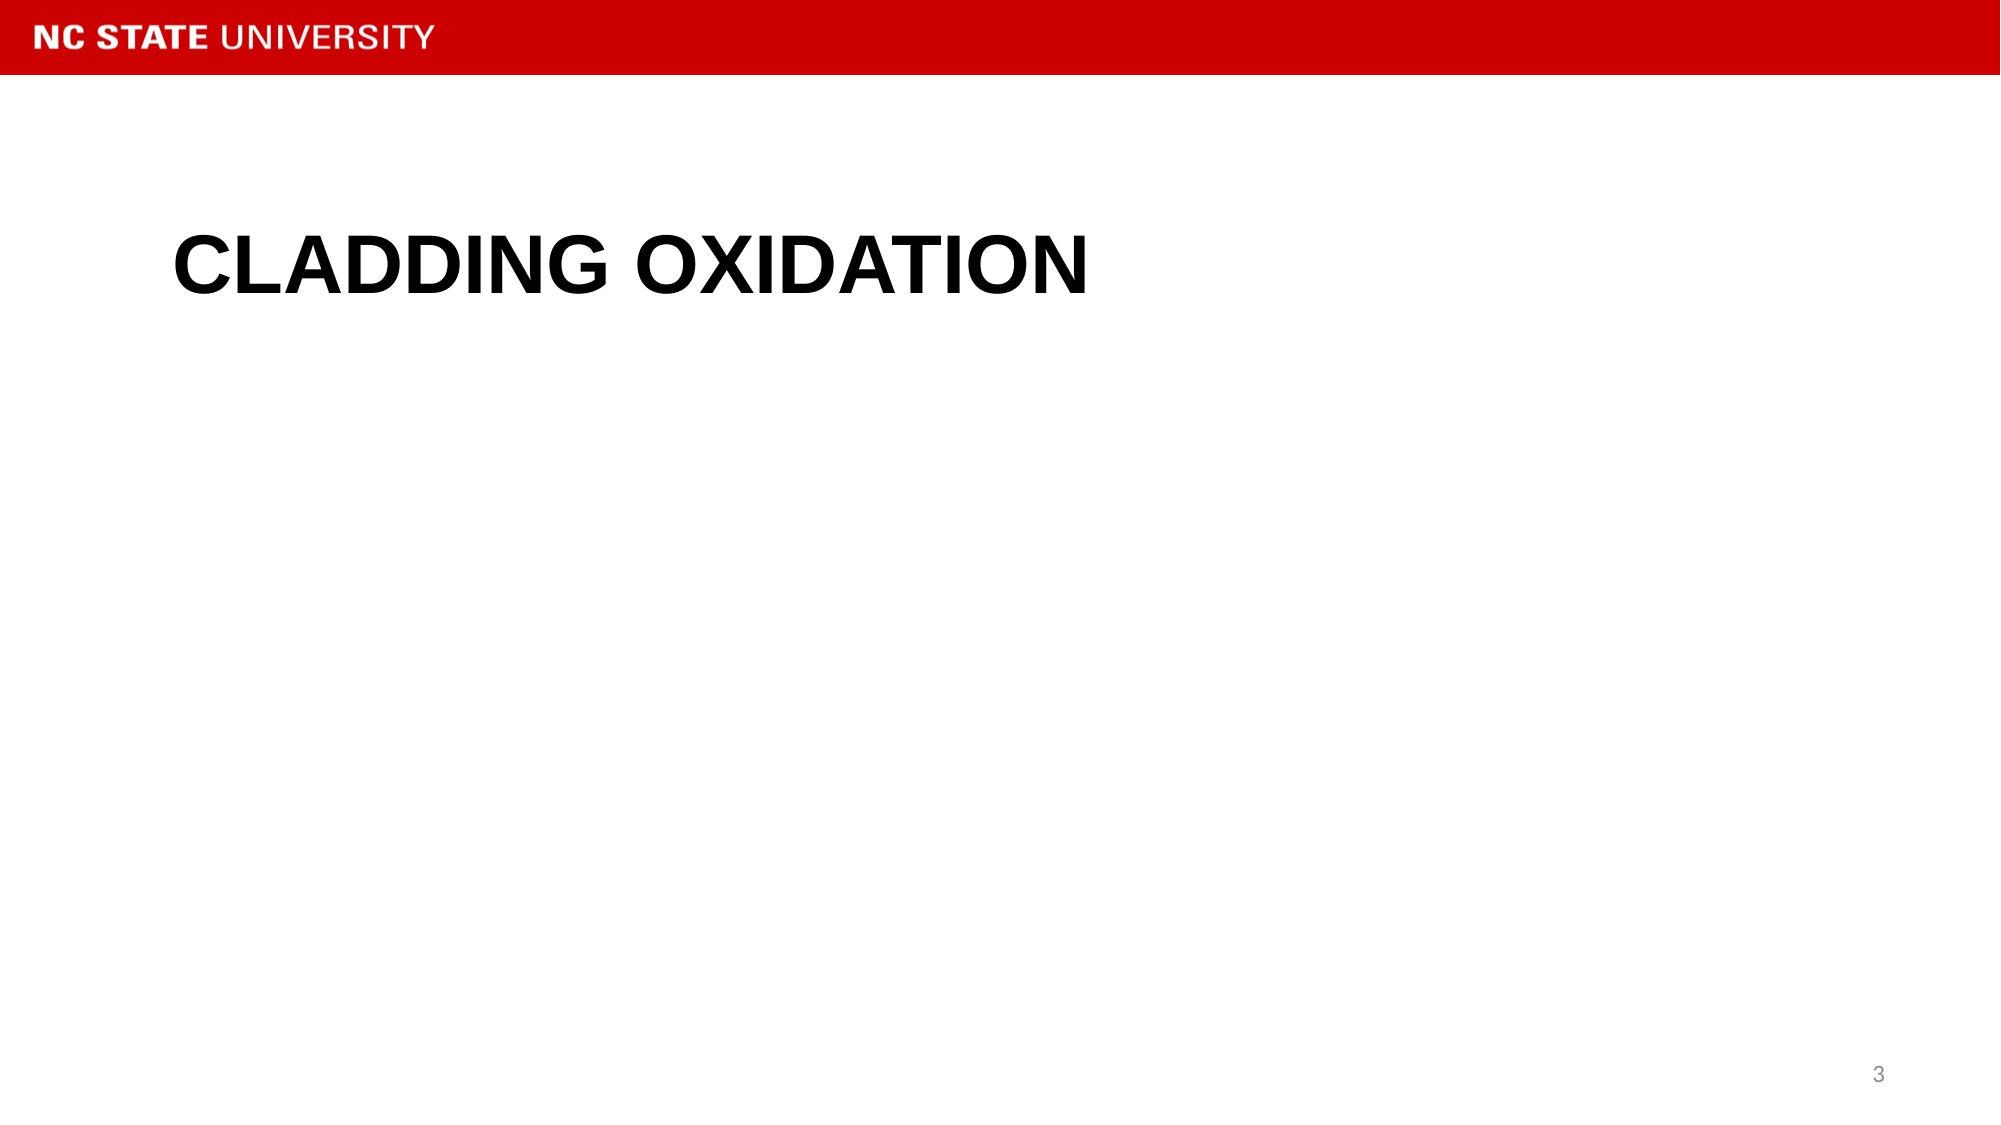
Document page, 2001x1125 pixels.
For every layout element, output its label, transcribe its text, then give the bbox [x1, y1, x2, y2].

title cladding oxidation [157, 202, 1858, 426]
picture [0, 0, 2000, 75]
slide_number 3 [1433, 1042, 1900, 1103]
